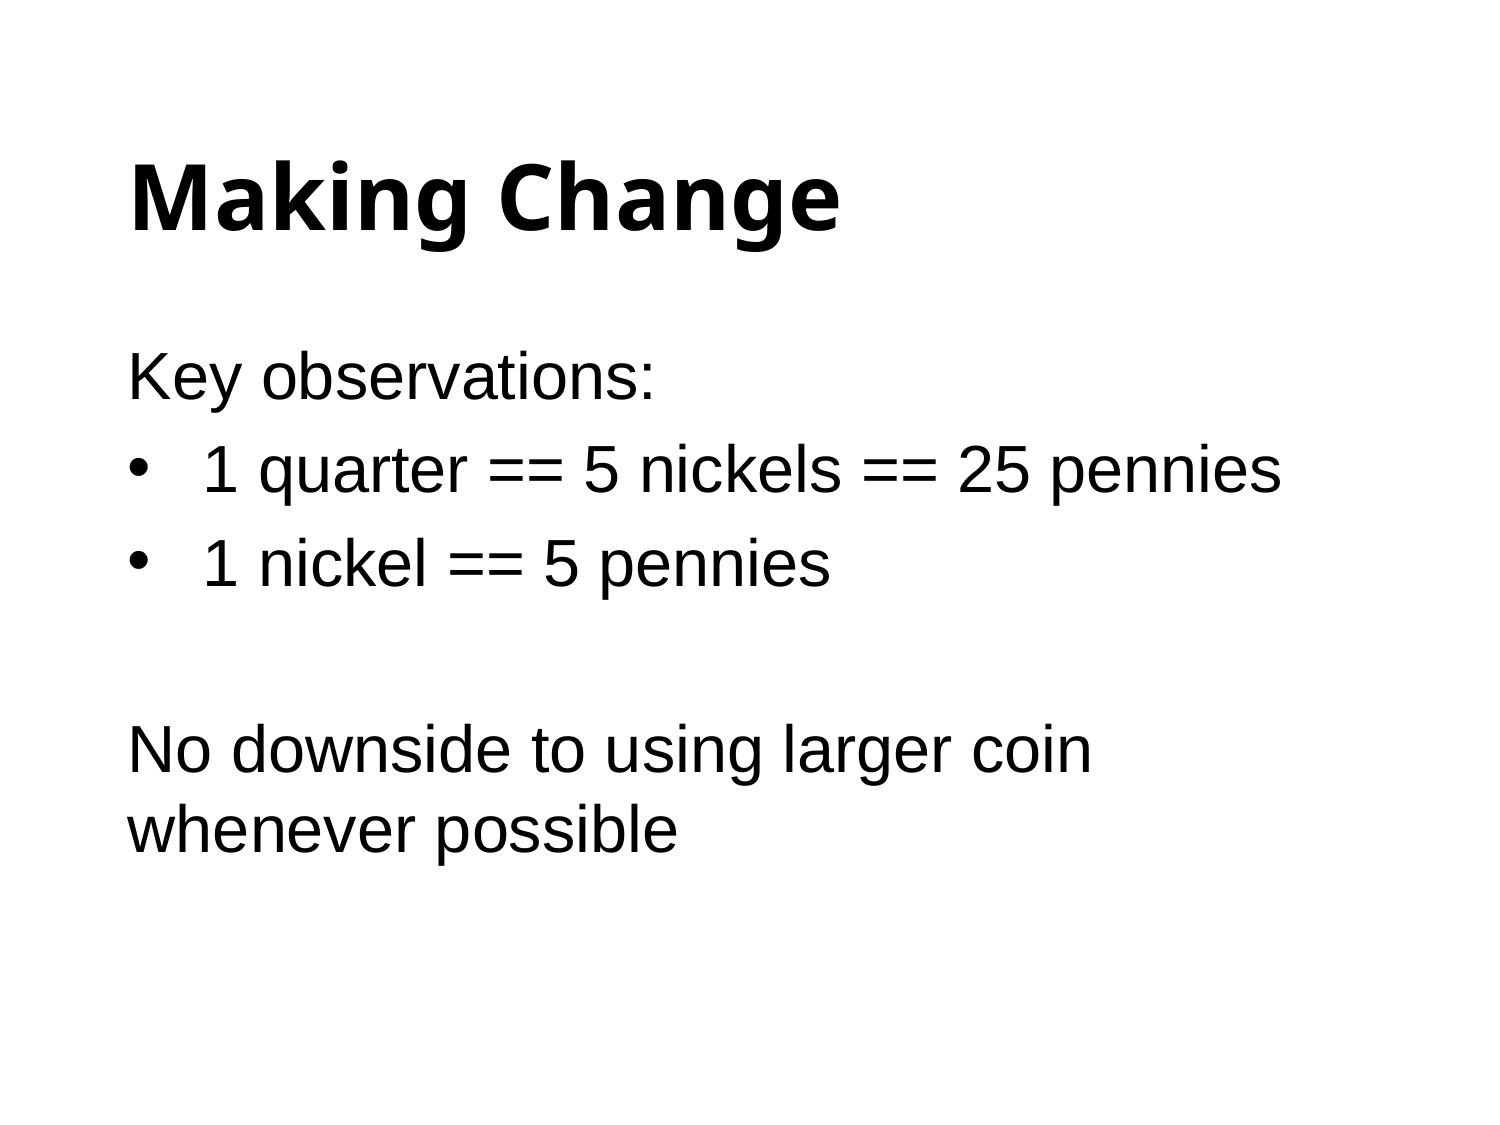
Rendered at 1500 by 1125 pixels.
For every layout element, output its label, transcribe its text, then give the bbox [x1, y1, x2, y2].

list Key observations: 1 quarter == 5 nickels == 25 pennies 1 nickel == 5 pennies No downside to using larger coin whenever possible [112, 325, 1388, 1001]
title Making Change [112, 100, 1388, 288]
